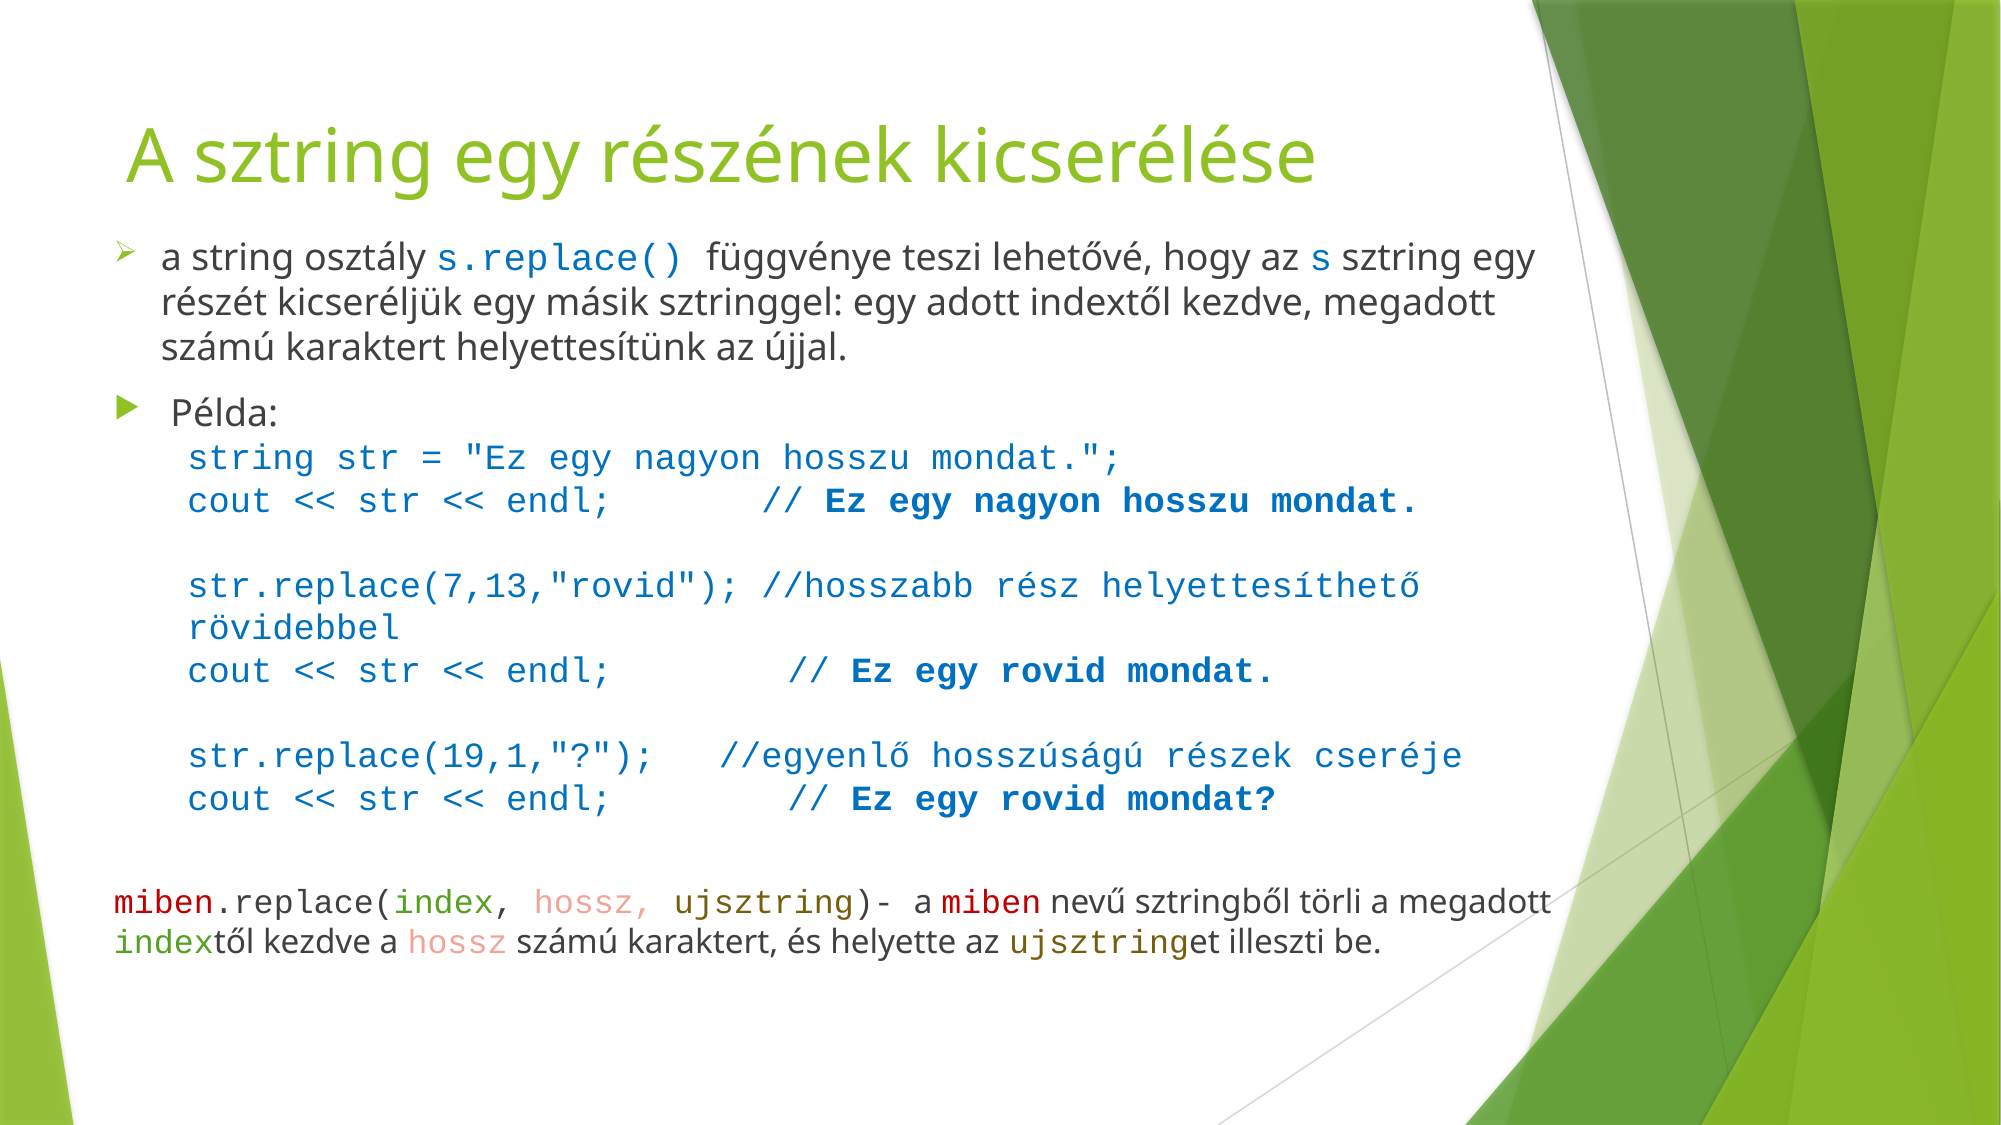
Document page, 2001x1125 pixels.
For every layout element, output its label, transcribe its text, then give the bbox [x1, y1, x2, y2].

title A sztring egy részének kicserélése [111, 99, 1522, 225]
list a string osztály s.replace() függvénye teszi lehetővé, hogy az s sztring egy részét kicseréljük egy másik sztringgel: egy adott indextől kezdve, megadott számú karaktert helyettesítünk az újjal. Példa: string str = "Ez egy nagyon hosszu mondat."; cout << str << endl; // Ez egy nagyon hosszu mondat. str.replace(7,13,"rovid"); //hosszabb rész helyettesíthető rövidebbel cout << str << endl; // Ez egy rovid mondat. str.replace(19,1,"?"); //egyenlő hosszúságú részek cseréje cout << str << endl; // Ez egy rovid mondat? miben.replace(index, hossz, ujsztring)- a miben nevű sztringből törli a megadott indextől kezdve a hossz számú karaktert, és helyette az ujsztringet illeszti be. [99, 225, 1634, 1091]
